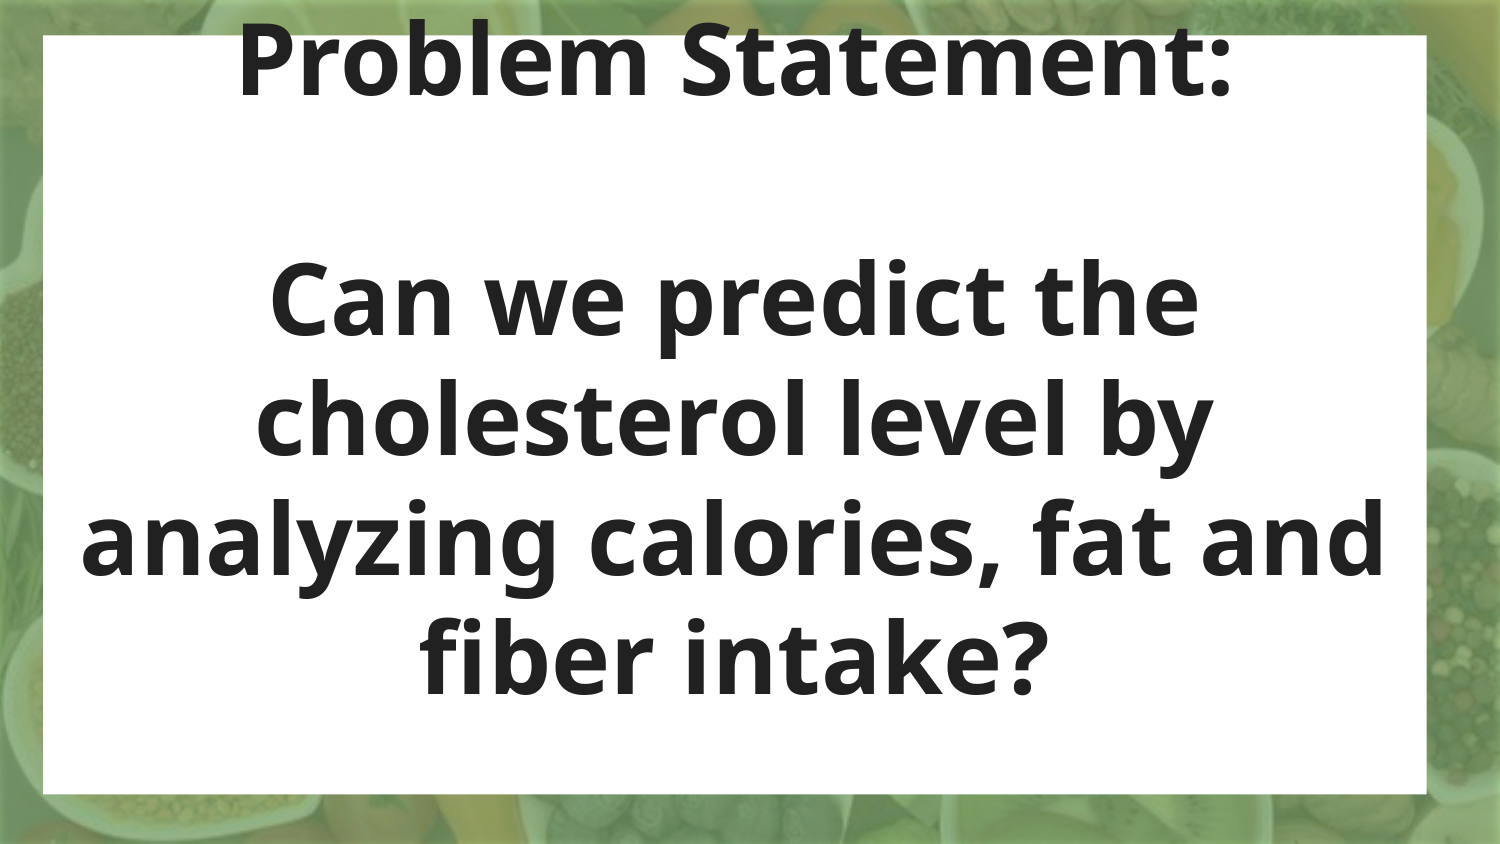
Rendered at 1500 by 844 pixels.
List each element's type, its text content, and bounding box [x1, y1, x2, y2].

title Problem Statement: Can we predict the cholesterol level by analyzing calories, fat and fiber intake? [43, 35, 1427, 795]
